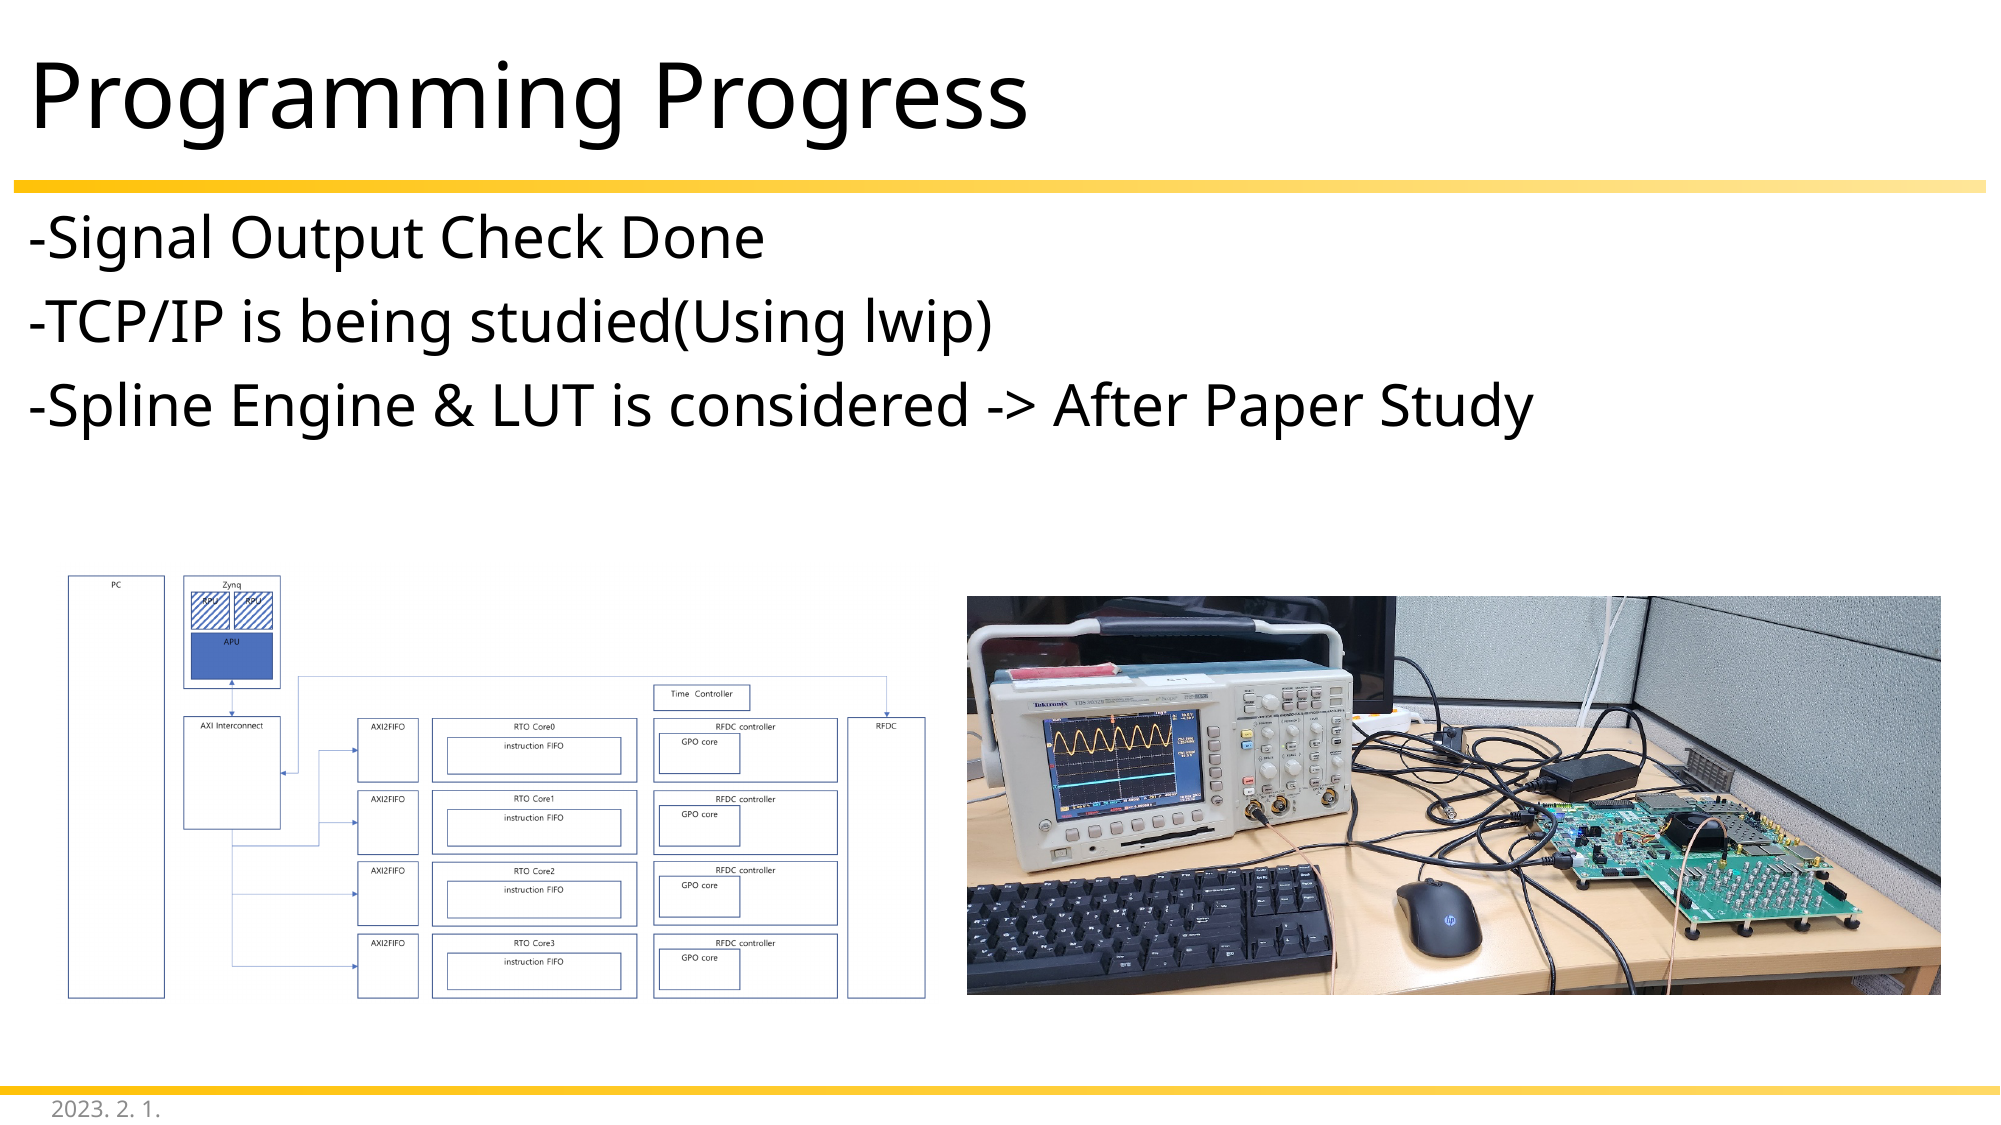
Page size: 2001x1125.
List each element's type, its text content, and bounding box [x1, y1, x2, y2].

title Programming Progress [13, 25, 1986, 173]
list -Signal Output Check Done -TCP/IP is being studied(Using lwip) -Spline Engine & LUT is considered -> After Paper Study [13, 201, 1986, 1014]
picture [966, 596, 1941, 995]
slide_number 2023. 2. 1. [36, 1078, 486, 1125]
picture [56, 562, 939, 1004]
